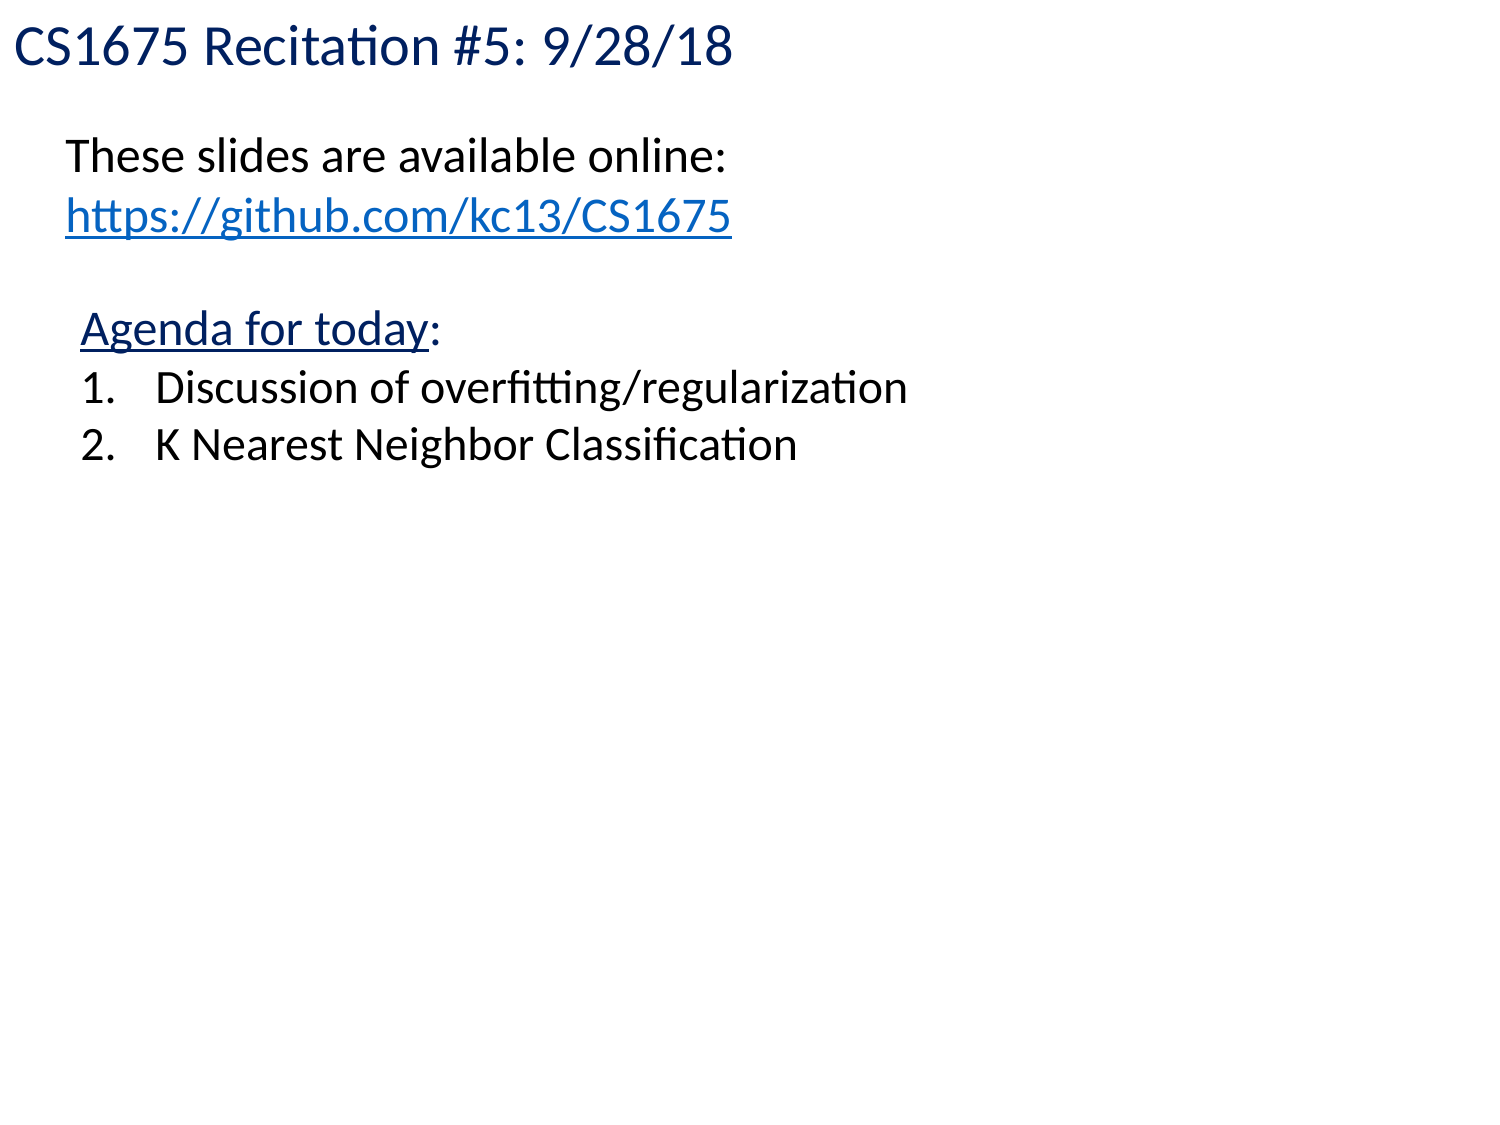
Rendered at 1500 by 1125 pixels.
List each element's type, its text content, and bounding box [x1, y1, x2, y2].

text_box These slides are available online: https://github.com/kc13/CS1675 [0, 115, 1249, 250]
text_box CS1675 Recitation #5: 9/28/18 [0, 0, 1335, 85]
text_box Agenda for today: Discussion of overfitting/regularization K Nearest Neighbor Classification [65, 288, 1269, 478]
